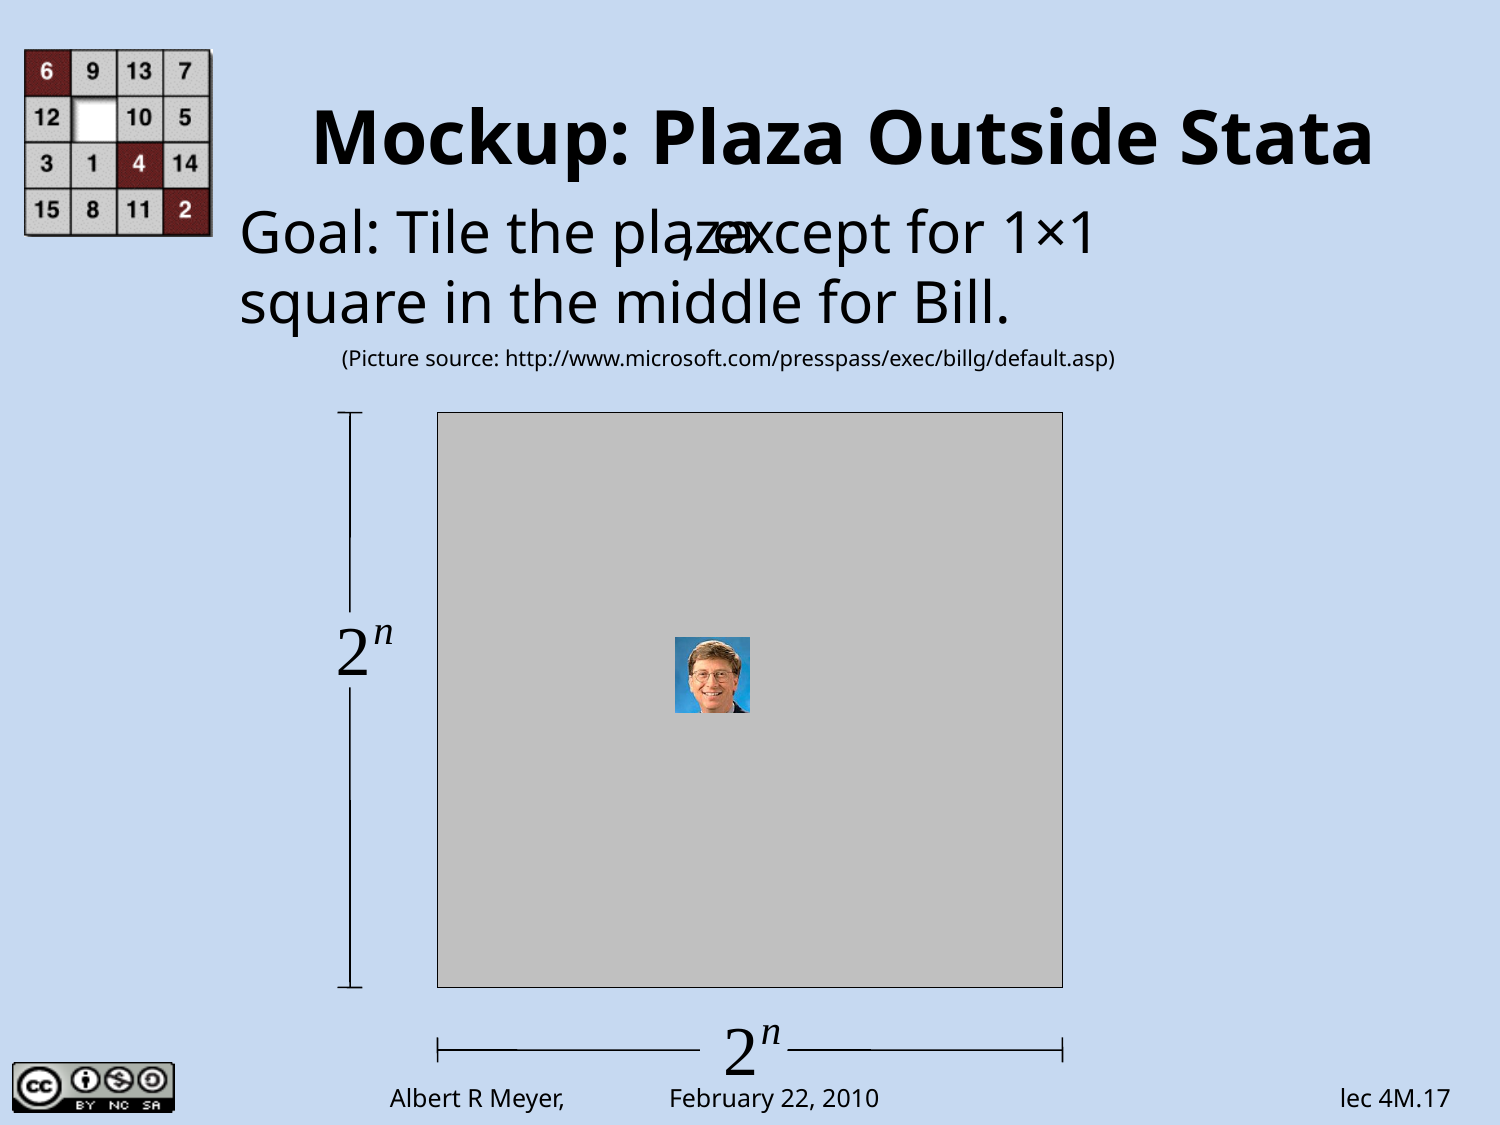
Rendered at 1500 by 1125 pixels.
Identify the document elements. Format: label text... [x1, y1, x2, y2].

text_box Goal: Tile the plaza [224, 187, 771, 343]
text_box , except for 1×1 square in the middle for Bill. [771, 225, 1338, 343]
title Mockup: Plaza Outside Stata [237, 45, 1450, 225]
picture [24, 49, 213, 237]
text_box (Picture source: http://www.microsoft.com/presspass/exec/billg/default.asp) [327, 337, 1132, 401]
picture [674, 637, 751, 713]
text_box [674, 637, 838, 788]
picture [12, 1062, 175, 1113]
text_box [324, 412, 1063, 1088]
